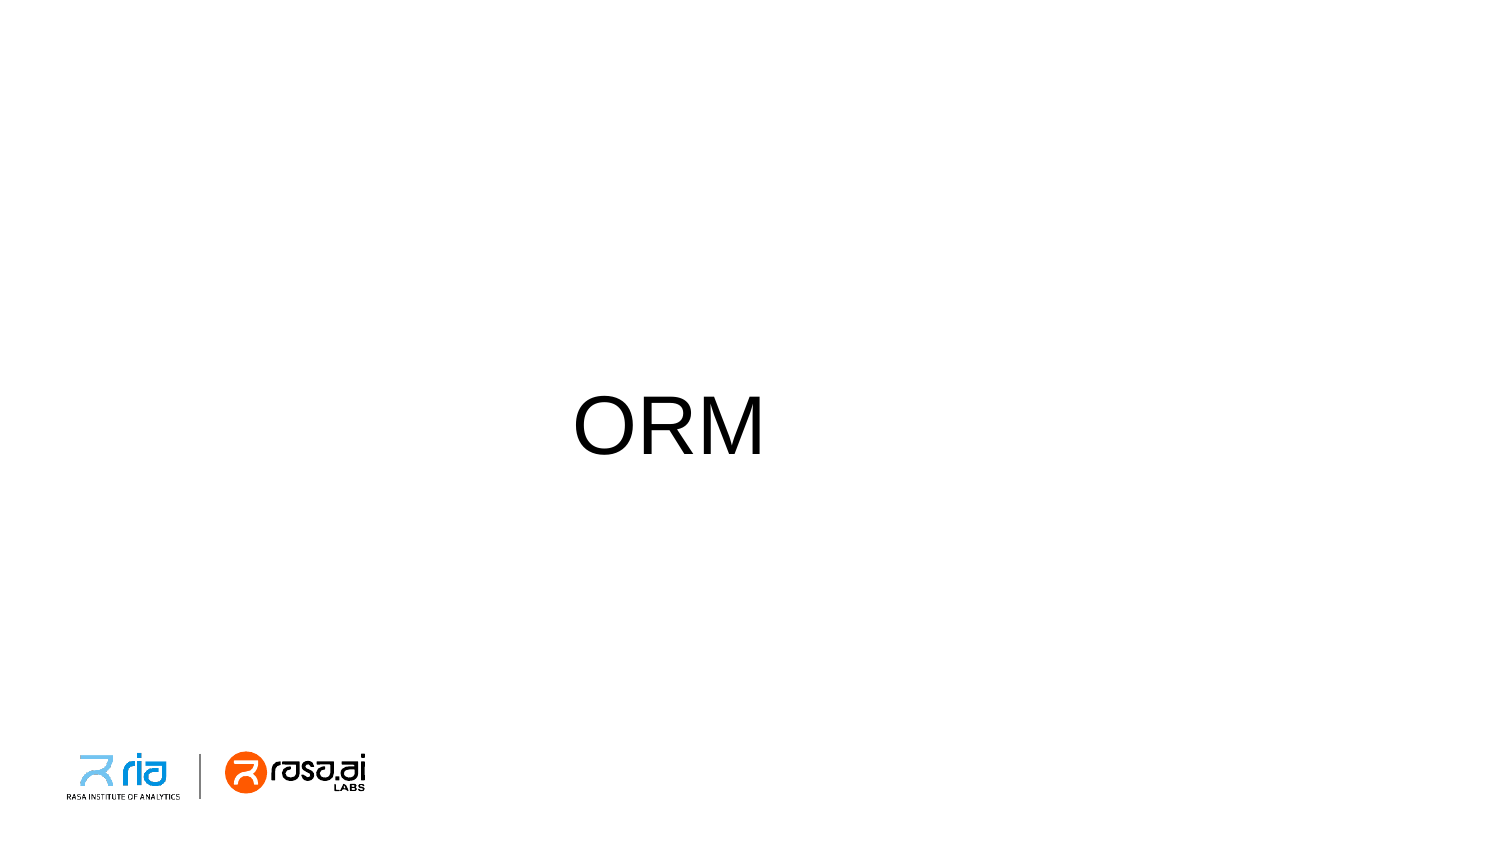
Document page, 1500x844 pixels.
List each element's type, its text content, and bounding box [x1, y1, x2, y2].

picture [58, 744, 188, 808]
list ORM [287, 371, 1053, 473]
